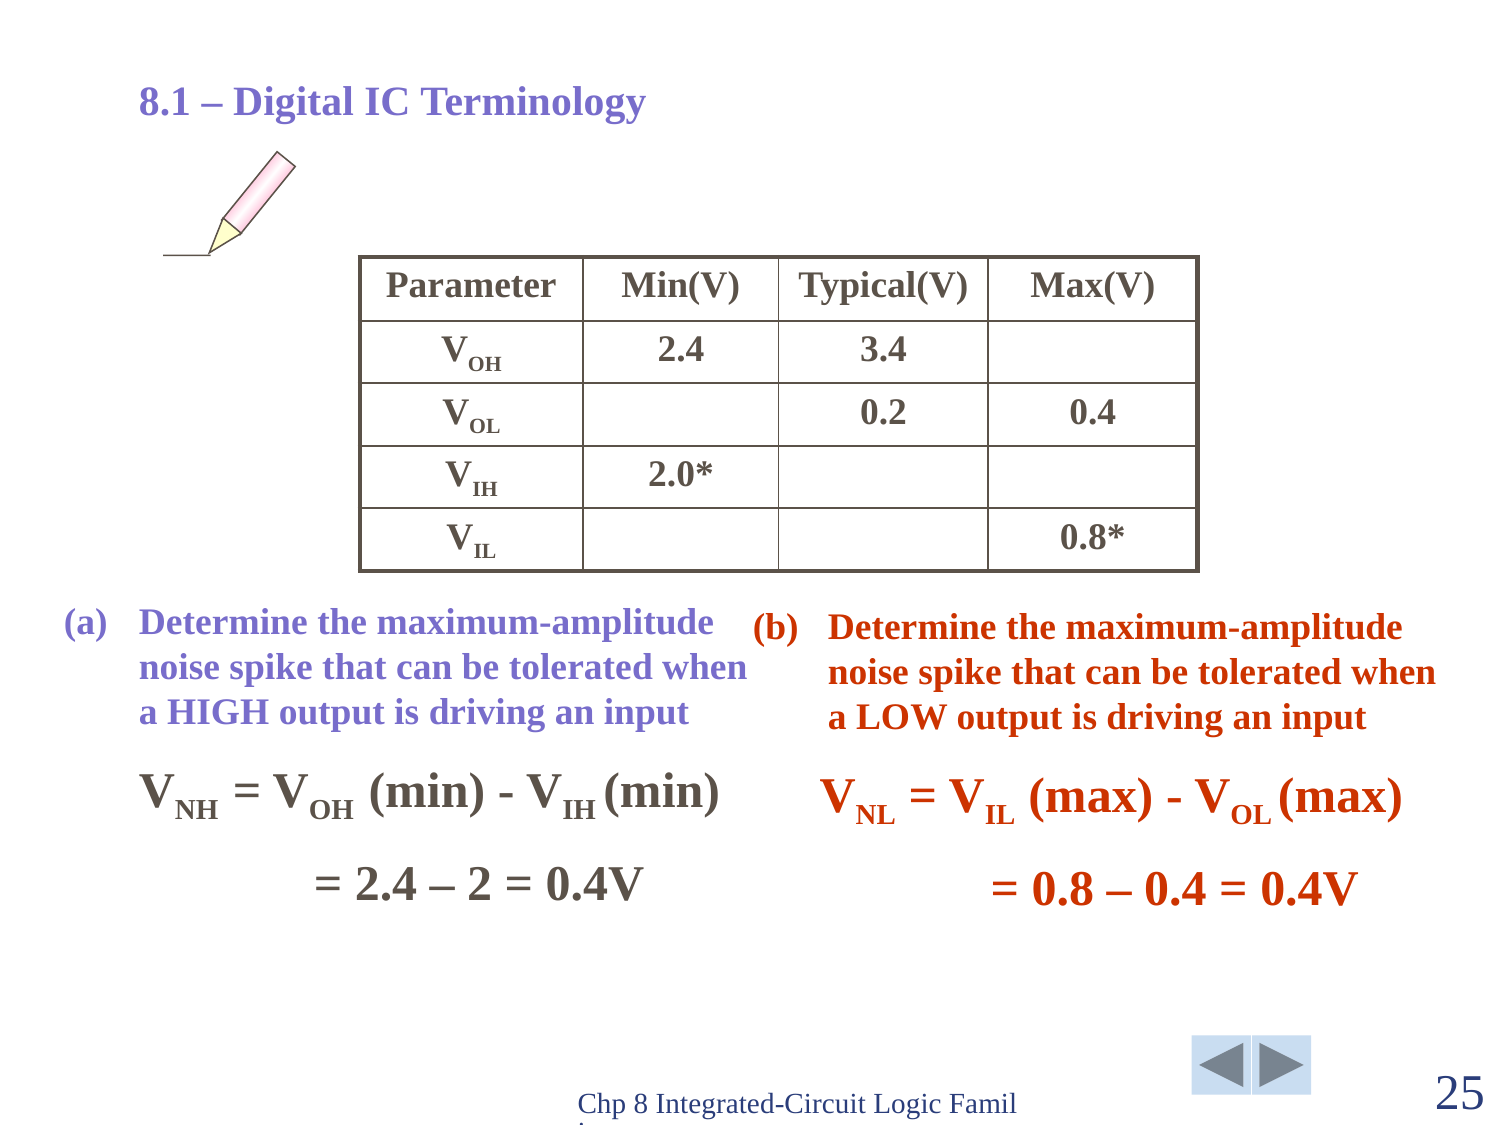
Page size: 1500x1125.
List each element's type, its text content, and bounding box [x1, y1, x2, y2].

table_cell [584, 509, 778, 569]
table_header Min(V) [584, 259, 778, 320]
table_cell [584, 384, 778, 445]
table_cell VOL [362, 384, 582, 445]
table_cell [779, 447, 987, 507]
table_cell 0.4 [989, 384, 1195, 445]
text_box Determine the maximum-amplitude noise spike that can be tolerated when a HIGH output is driving an input VNH = VOH (min) - VIH (min) = 2.4 – 2 = 0.4V [49, 589, 765, 918]
table_cell 2.0* [584, 447, 778, 507]
table_cell 0.8* [989, 509, 1195, 569]
table_cell [779, 509, 987, 569]
table_header Typical(V) [779, 259, 987, 320]
table_cell [989, 447, 1195, 507]
table_cell VIL [362, 509, 582, 569]
table_cell 2.4 [584, 322, 778, 382]
table_header Max(V) [989, 259, 1195, 320]
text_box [163, 149, 271, 257]
table_cell 0.2 [779, 384, 987, 445]
text_box (b) Determine the maximum-amplitude noise spike that can be tolerated when a LOW output is driving an input VNL = VIL (max) - VOL (max) = 0.8 – 0.4 = 0.4V [738, 594, 1467, 923]
table_cell 3.4 [779, 322, 987, 382]
table_cell [989, 322, 1195, 382]
table_cell VOH [362, 322, 582, 382]
footer Chp 8 Integrated-Circuit Logic Families [562, 1052, 1038, 1125]
slide_number 25 [1350, 1052, 1500, 1125]
table_header Parameter [362, 259, 582, 320]
text_box 8.1 – Digital IC Terminology [123, 66, 727, 132]
table_cell VIH [362, 447, 582, 507]
